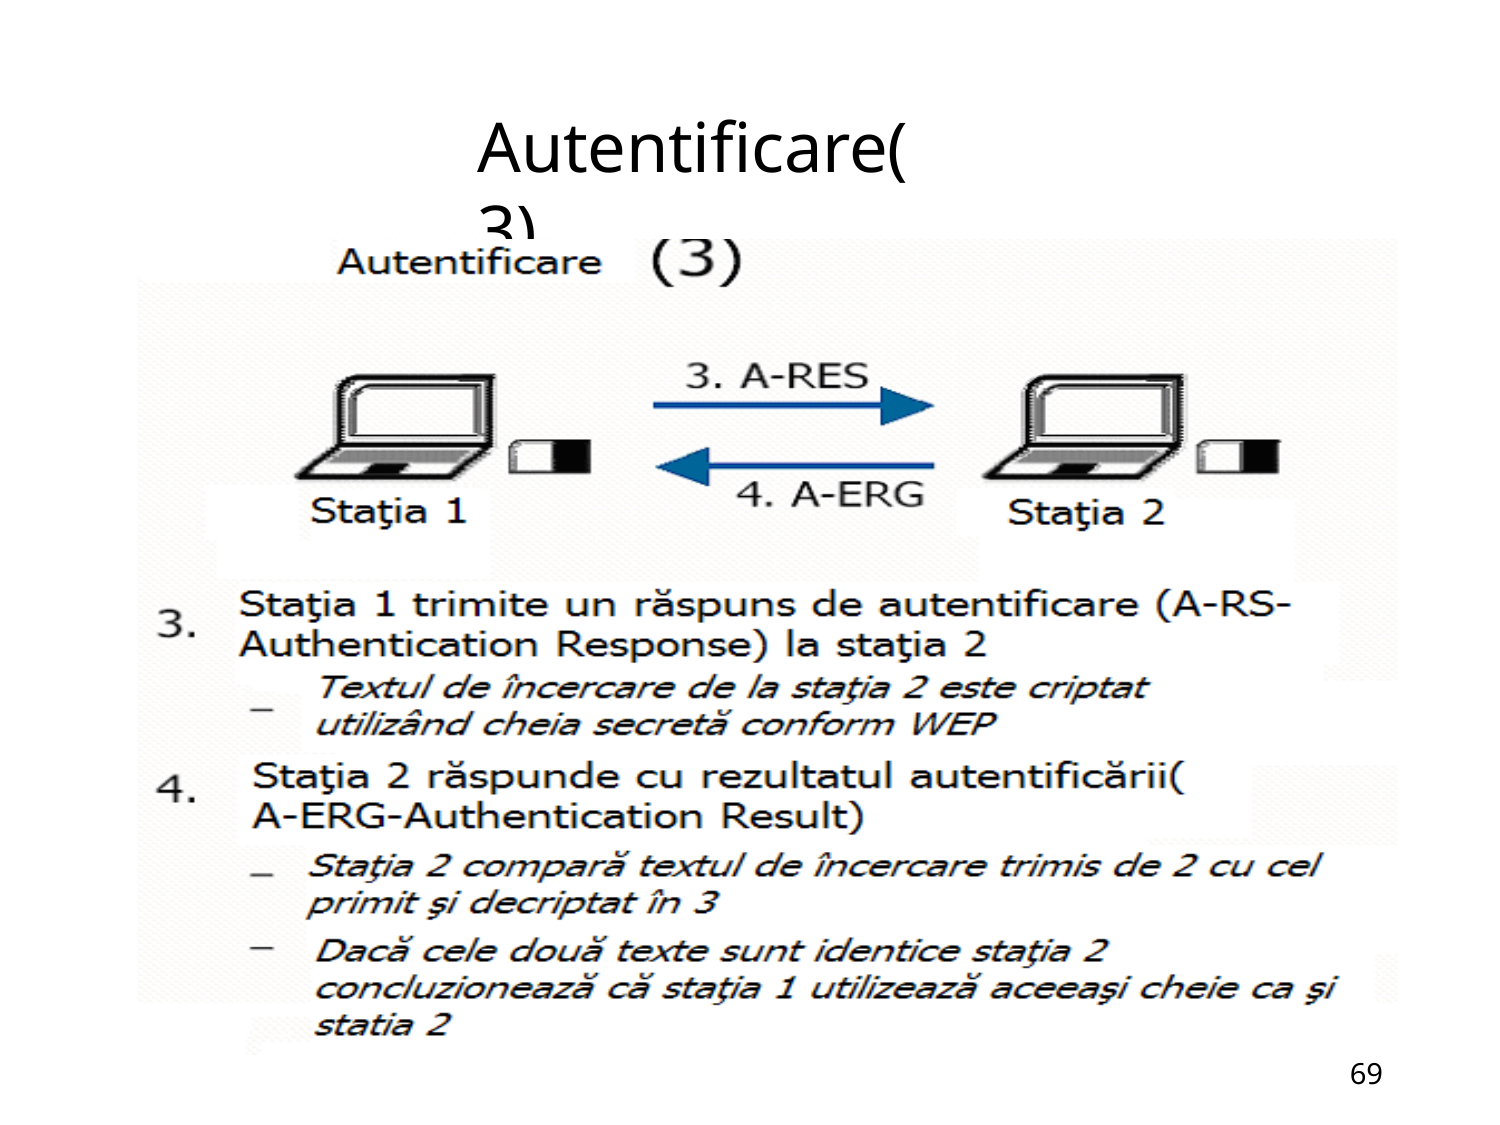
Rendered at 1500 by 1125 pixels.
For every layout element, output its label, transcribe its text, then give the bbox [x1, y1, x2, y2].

text_box [137, 239, 1398, 1055]
slide_number 57 [1345, 1053, 1387, 1125]
title Autentificare(3) [475, 102, 912, 239]
